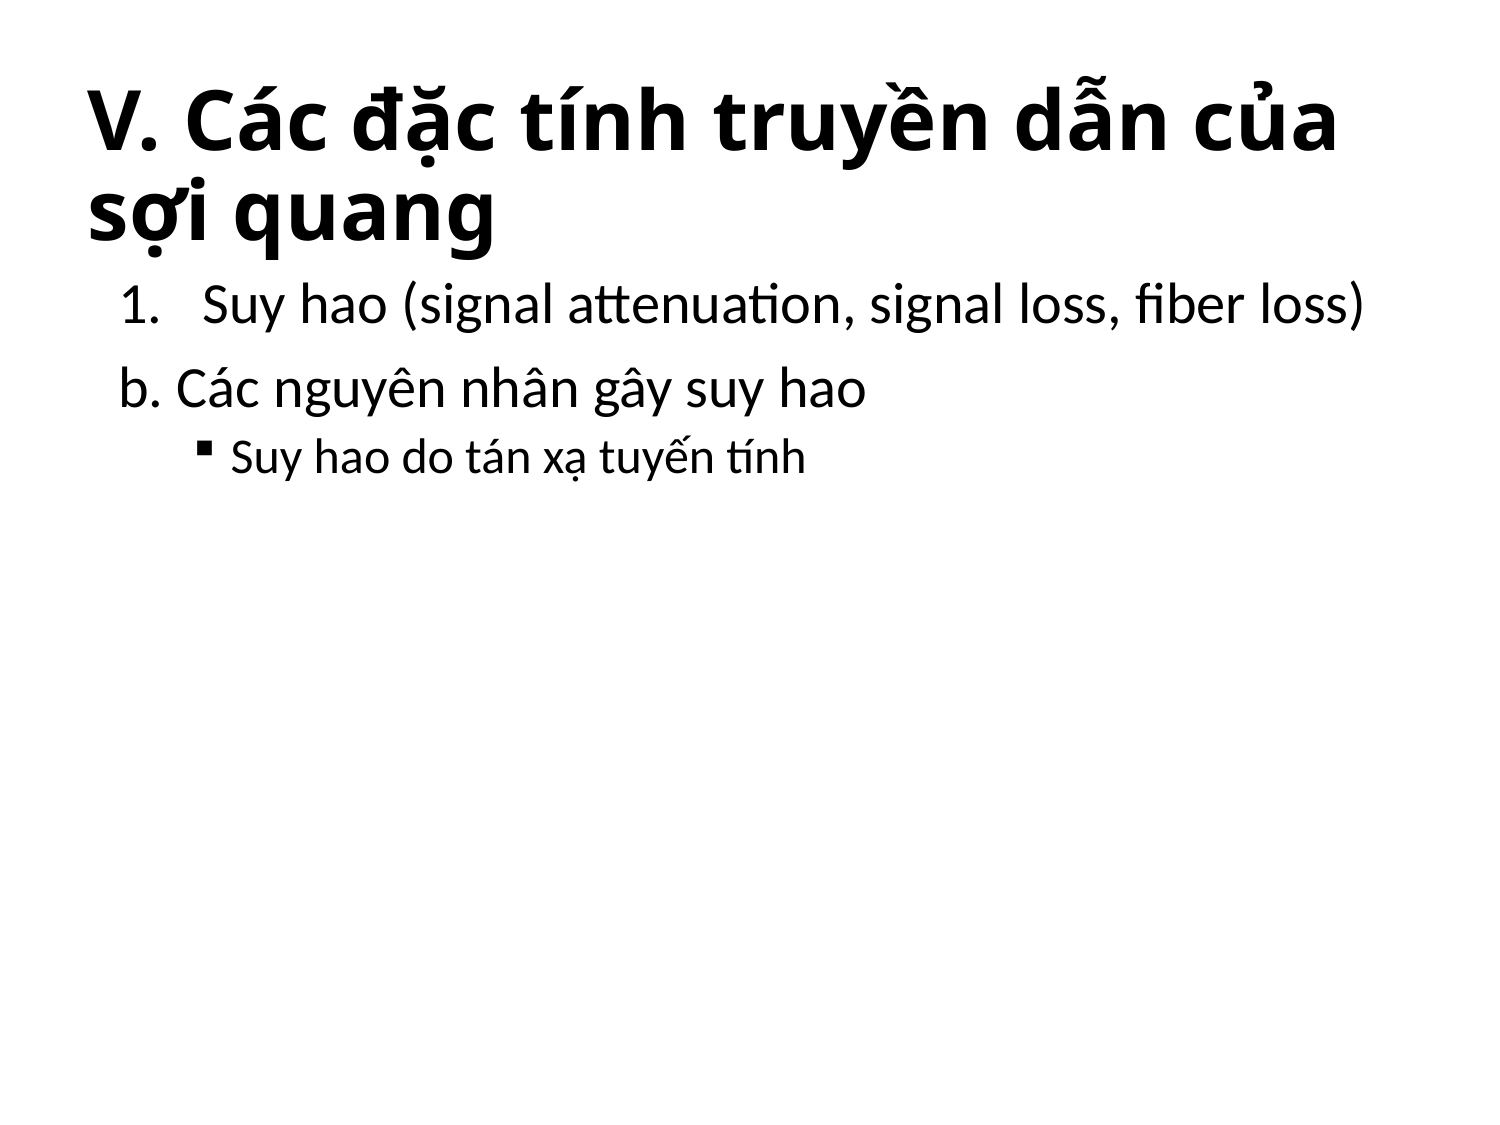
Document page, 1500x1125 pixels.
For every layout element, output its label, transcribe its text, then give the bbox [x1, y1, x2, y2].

title V. Các đặc tính truyền dẫn của sợi quang [72, 59, 1432, 278]
list Suy hao (signal attenuation, signal loss, fiber loss) b. Các nguyên nhân gây suy hao Suy hao do tán xạ tuyến tính [103, 265, 1397, 1014]
